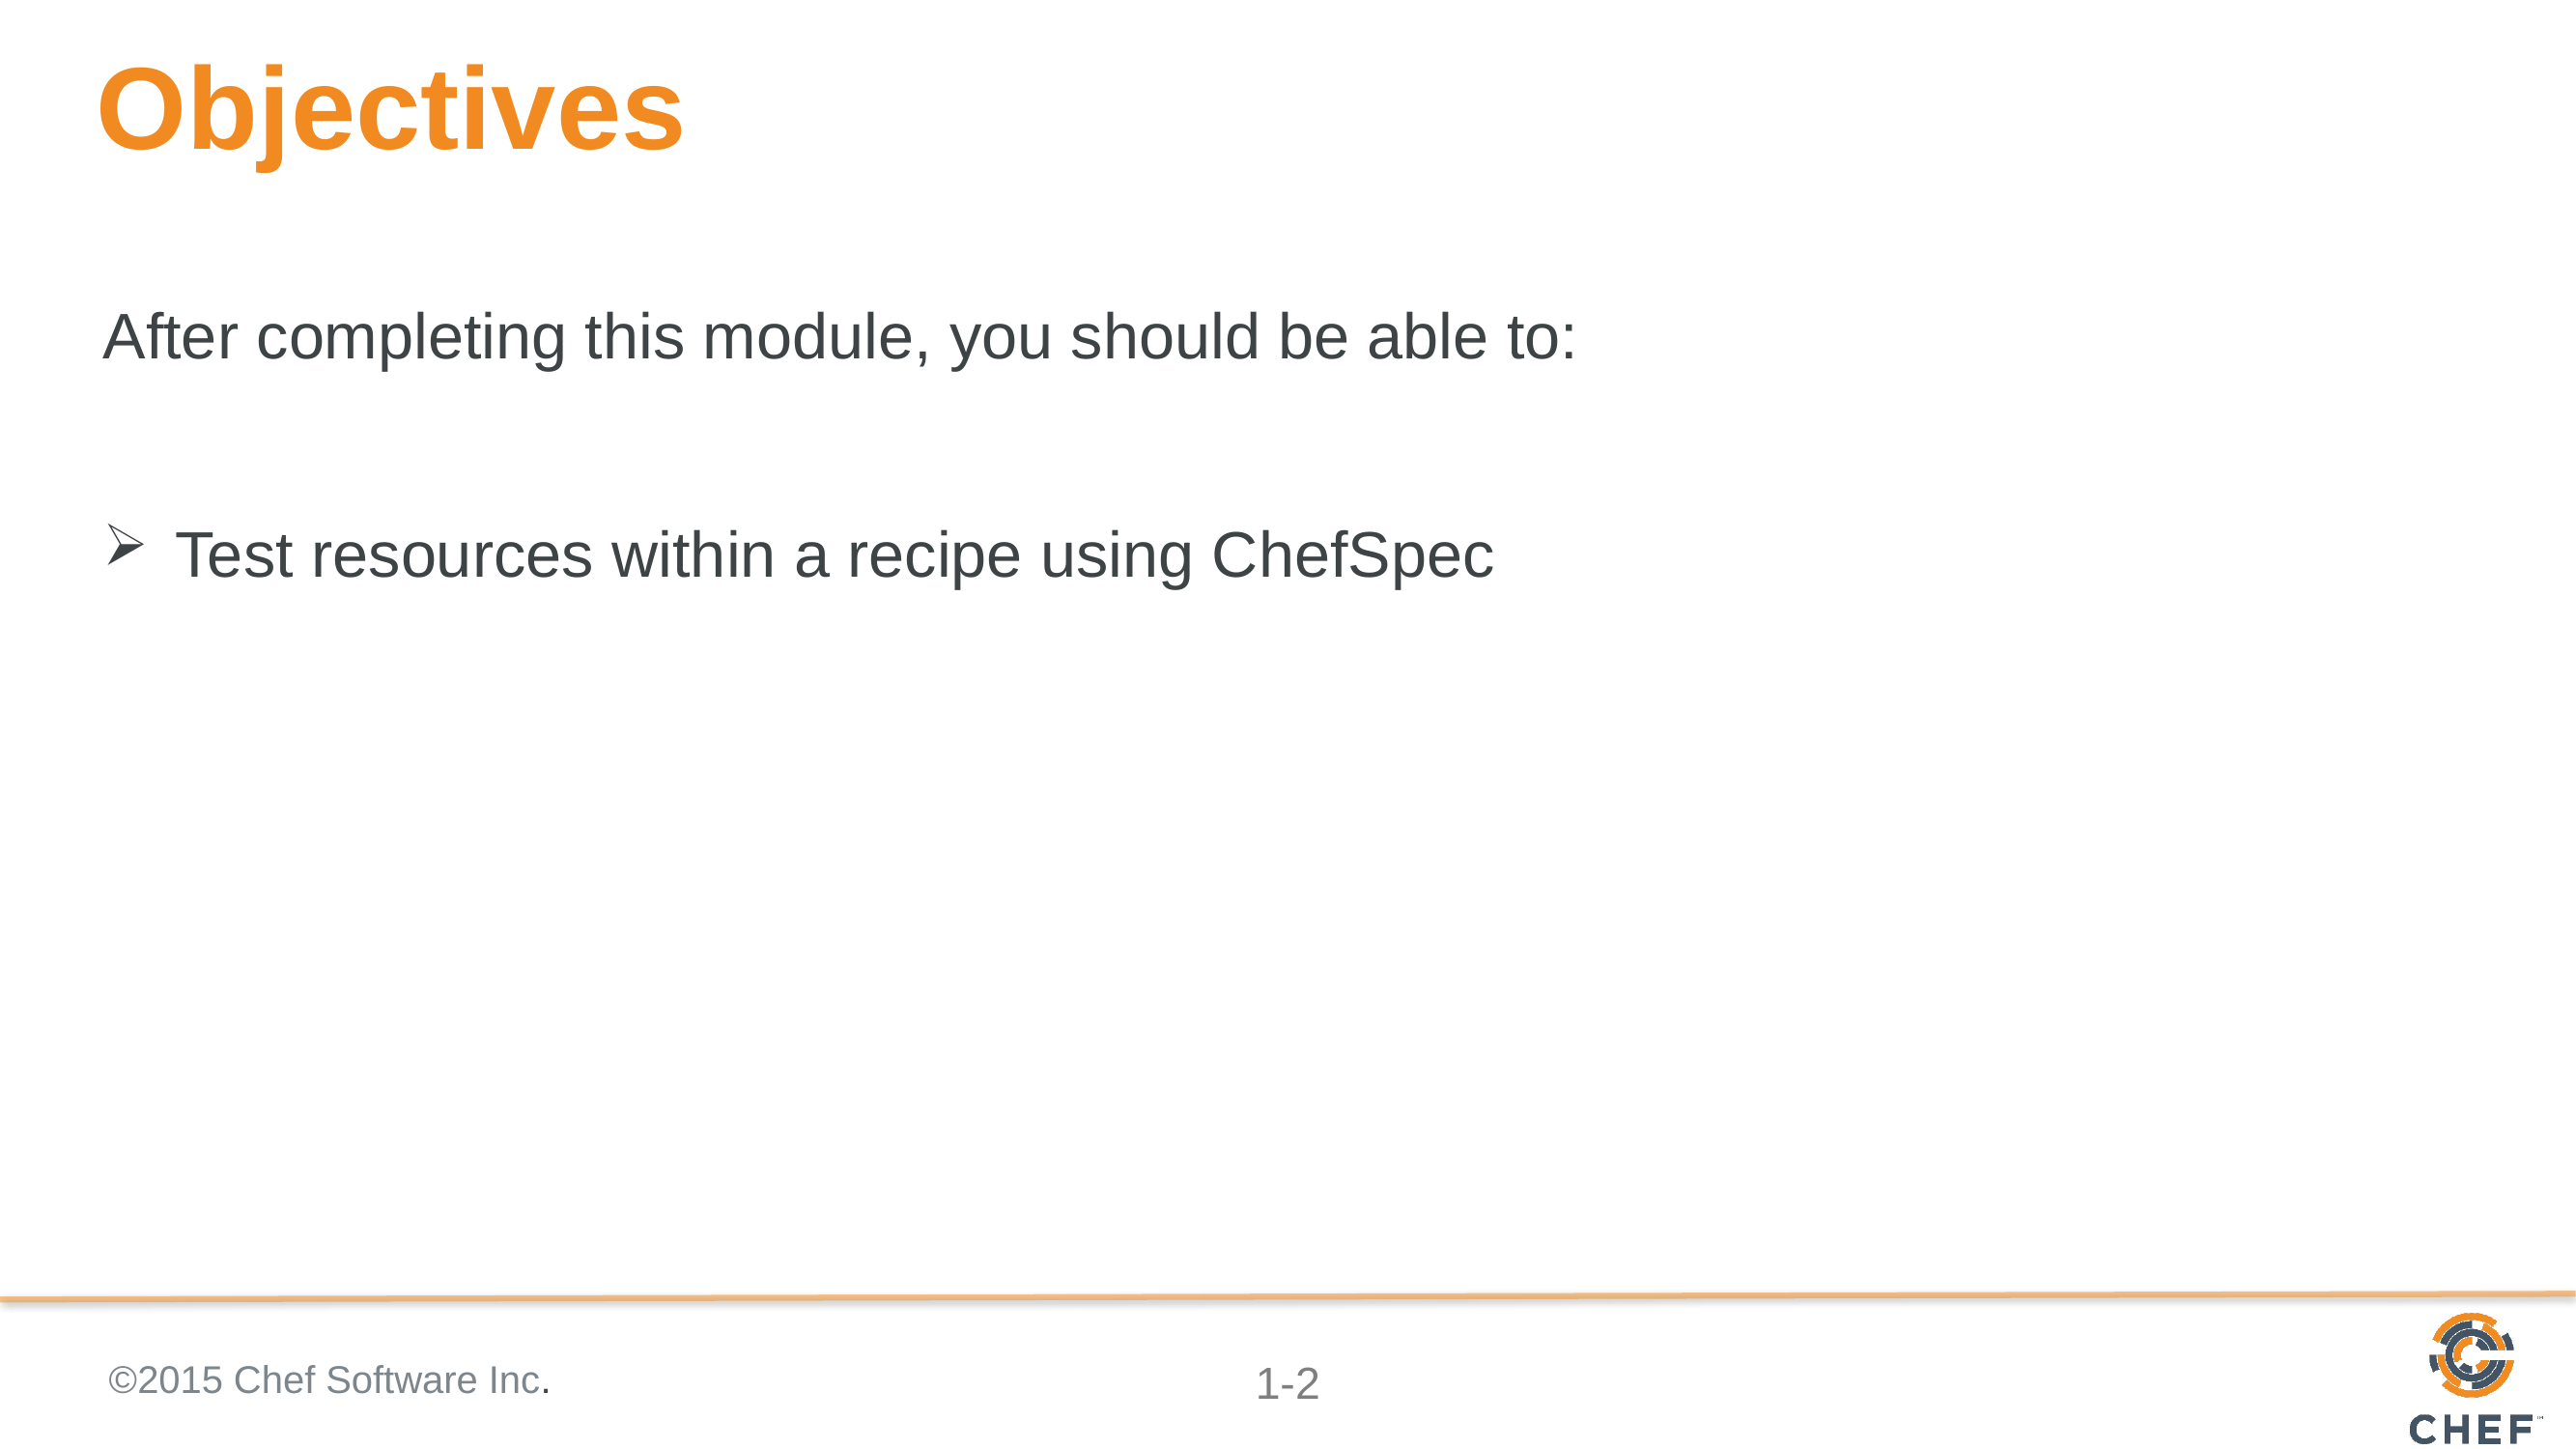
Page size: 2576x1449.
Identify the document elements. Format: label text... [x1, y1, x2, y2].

list After completing this module, you should be able to: Test resources within a recipe using ChefSpec [102, 294, 2464, 1142]
picture [2399, 1297, 2551, 1449]
title Objectives [96, 48, 2463, 180]
